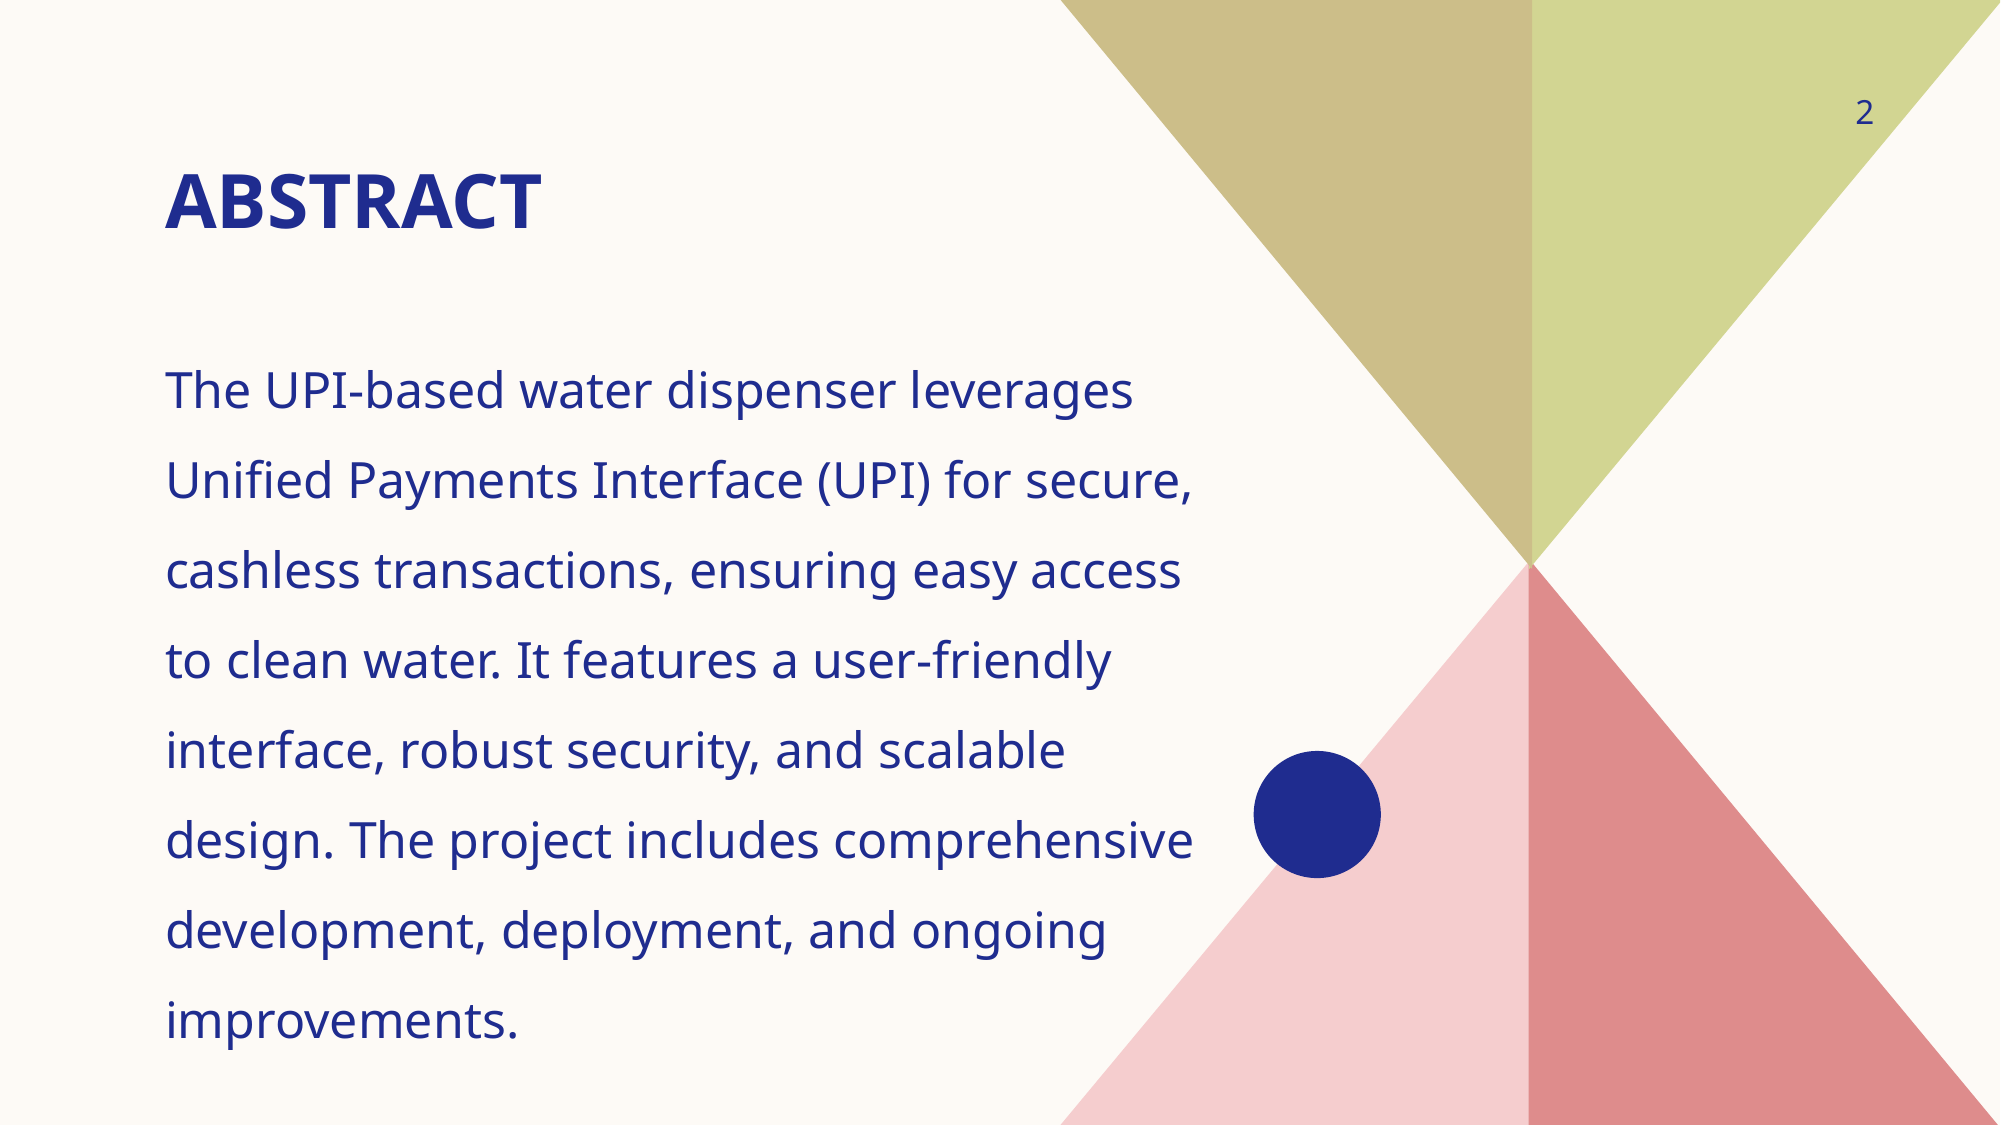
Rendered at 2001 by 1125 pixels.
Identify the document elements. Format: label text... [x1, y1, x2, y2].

list The UPI-based water dispenser leverages Unified Payments Interface (UPI) for secure, cashless transactions, ensuring easy access to clean water. It features a user-friendly interface, robust security, and scalable design. The project includes comprehensive development, deployment, and ongoing improvements. [150, 328, 1230, 992]
slide_number 2 [1699, 75, 1875, 153]
title ABSTRACT [150, 110, 1230, 244]
